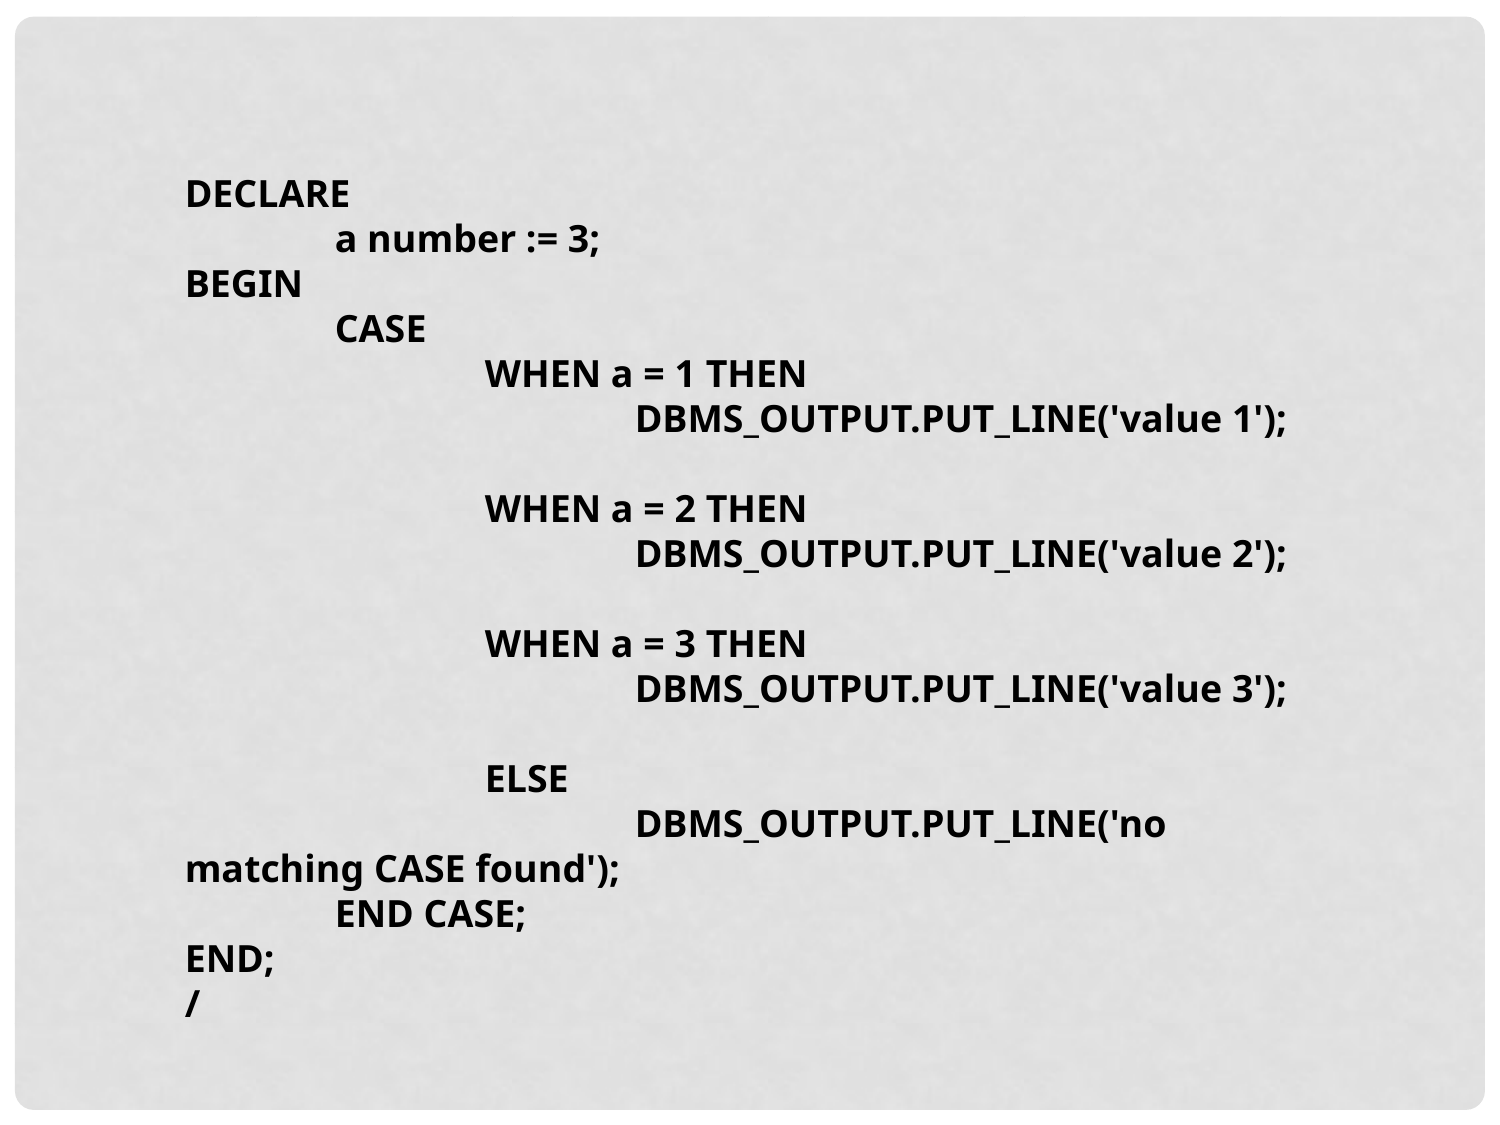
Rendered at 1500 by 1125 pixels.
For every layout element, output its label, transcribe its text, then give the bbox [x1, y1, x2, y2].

text_box DECLARE a number := 3; BEGIN CASE WHEN a = 1 THEN DBMS_OUTPUT.PUT_LINE('value 1'); WHEN a = 2 THEN DBMS_OUTPUT.PUT_LINE('value 2'); WHEN a = 3 THEN DBMS_OUTPUT.PUT_LINE('value 3'); ELSE DBMS_OUTPUT.PUT_LINE('no matching CASE found'); END CASE; END; / [169, 162, 1308, 1033]
